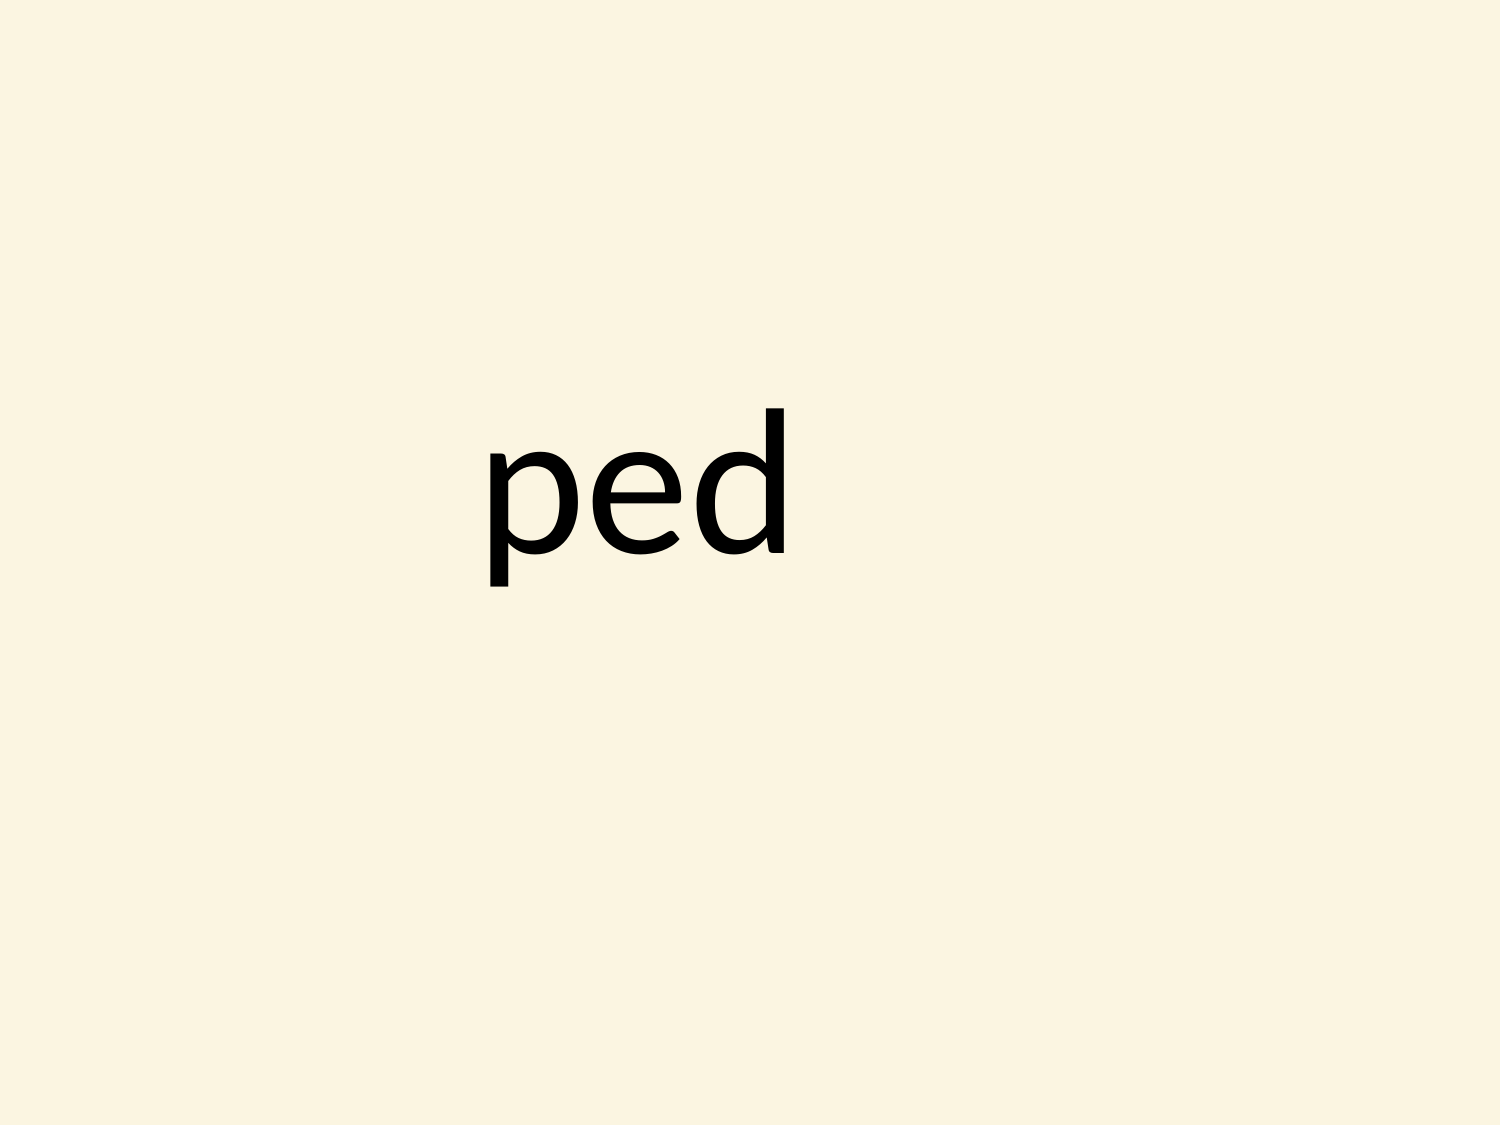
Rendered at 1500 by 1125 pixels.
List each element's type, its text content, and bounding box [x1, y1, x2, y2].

title ped [0, 349, 1275, 591]
